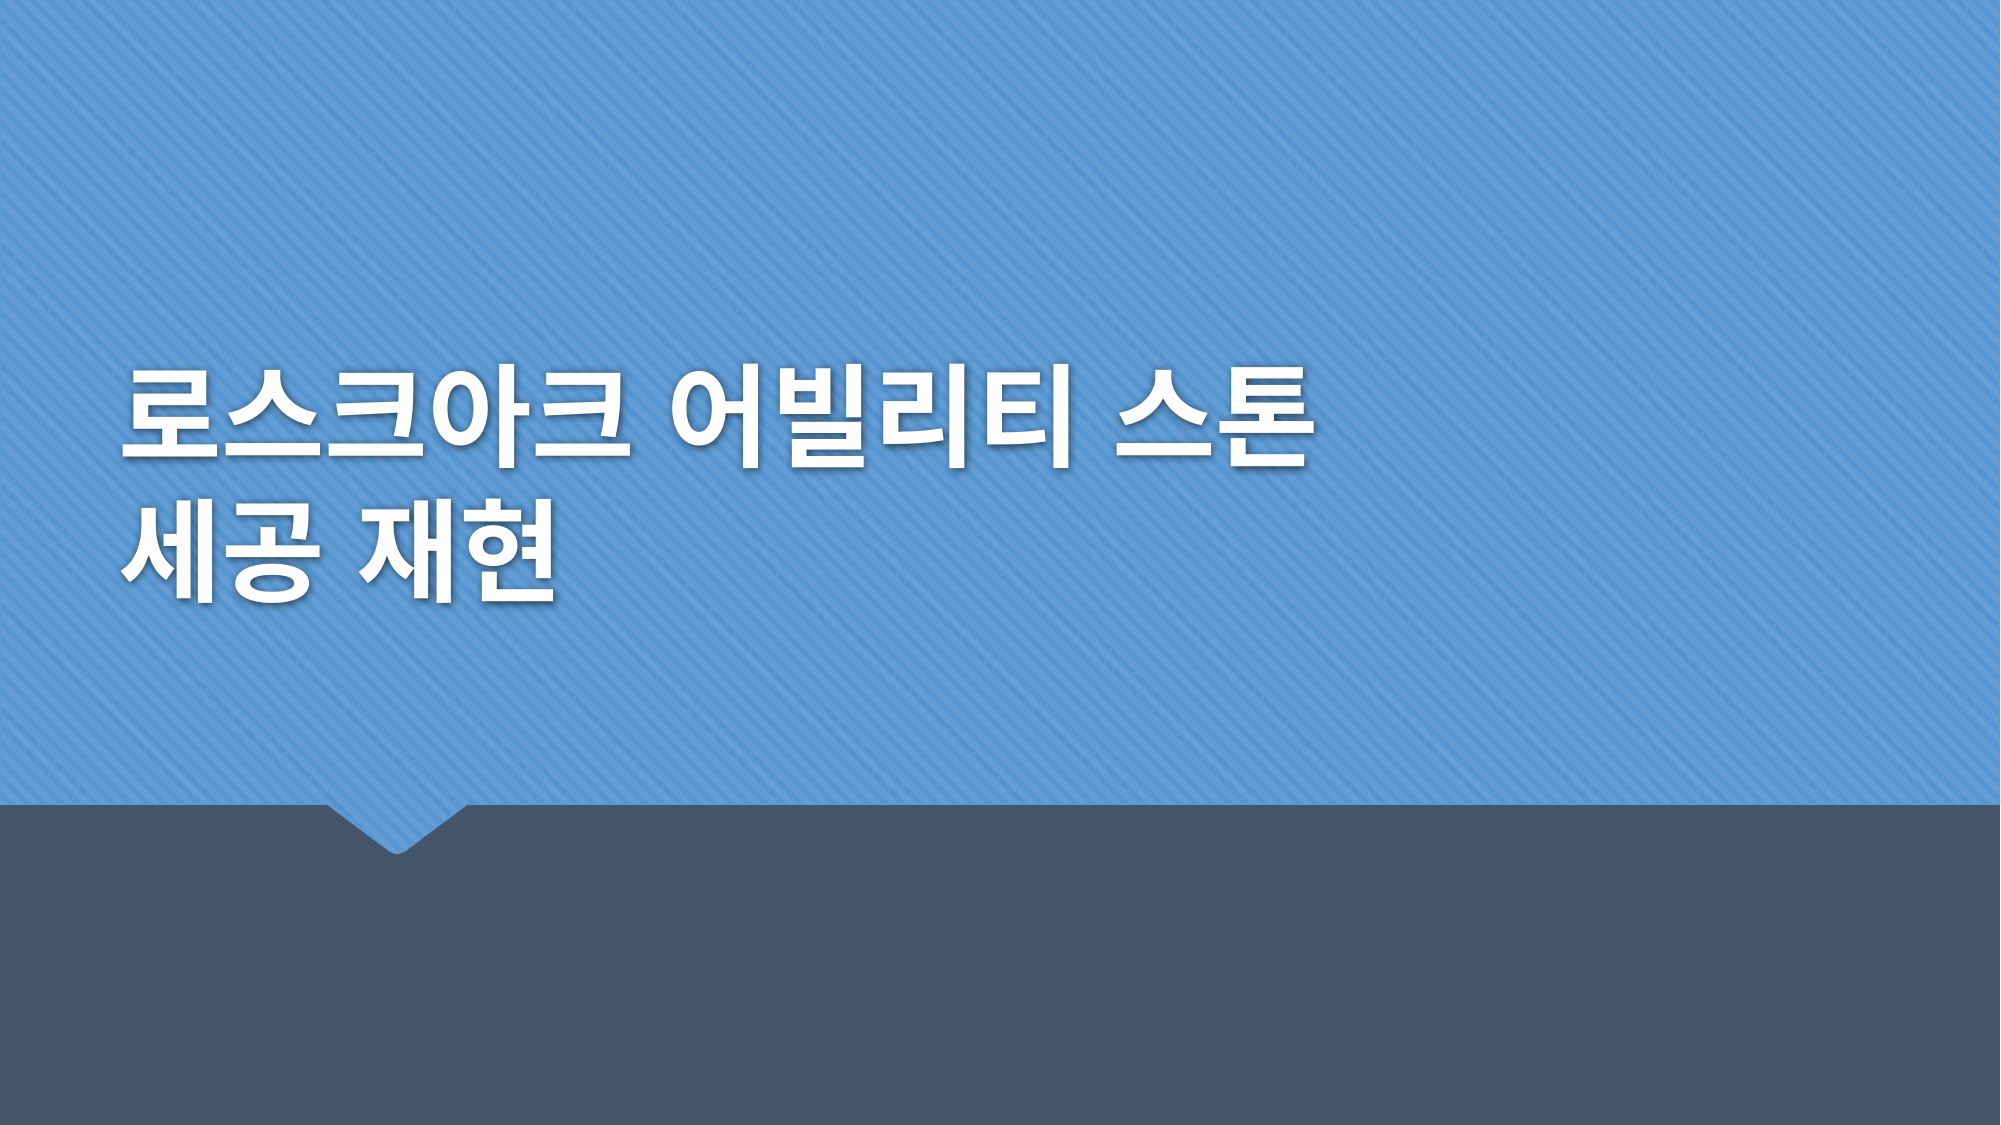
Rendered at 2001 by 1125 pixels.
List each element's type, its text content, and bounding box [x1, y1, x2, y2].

title 로스크아크 어빌리티 스톤 세공 재현 [103, 237, 1917, 726]
